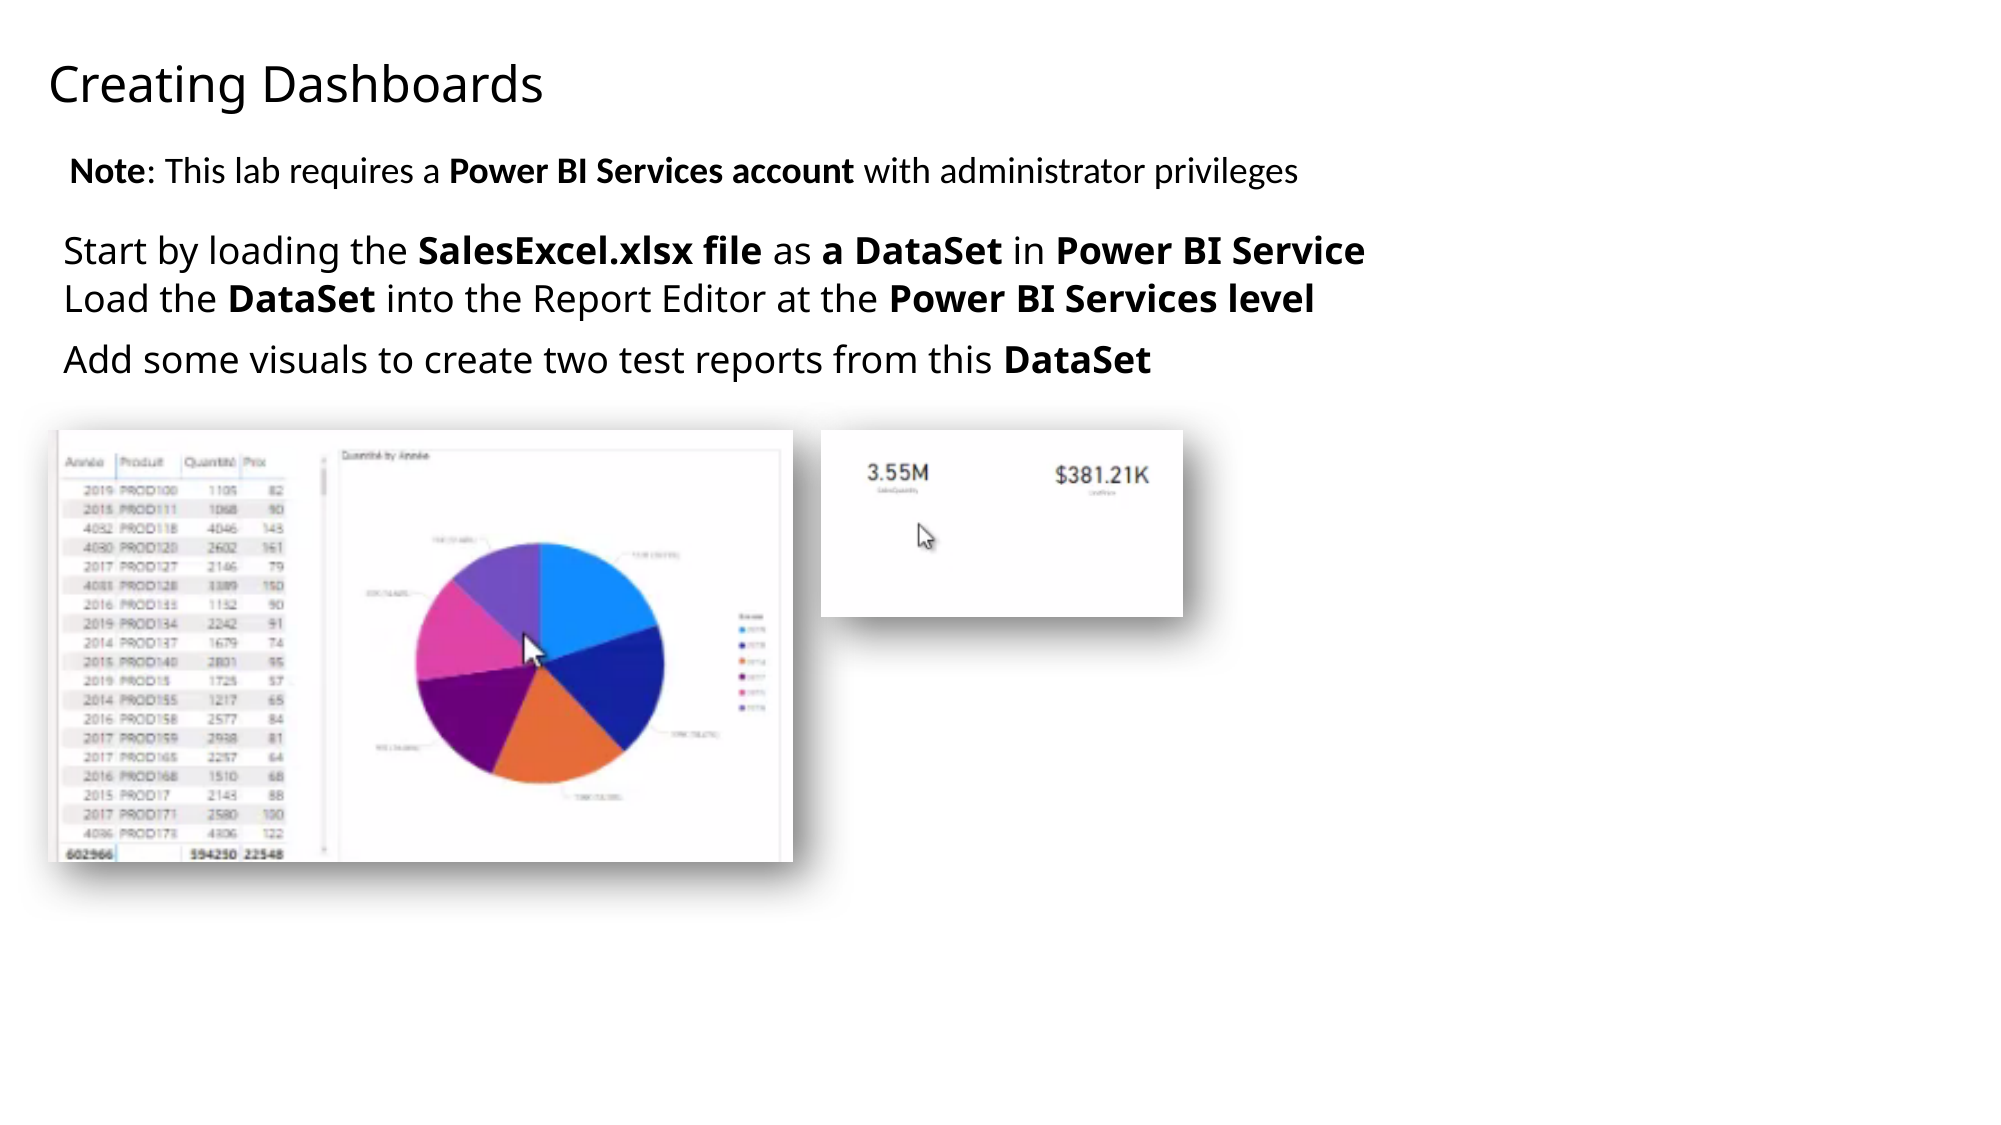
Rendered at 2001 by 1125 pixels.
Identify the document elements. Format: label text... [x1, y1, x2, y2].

text_box Note: This lab requires a Power BI Services account with administrator privileges [54, 138, 1925, 198]
picture [48, 430, 793, 862]
text_box Creating Dashboards [33, 45, 560, 120]
text_box Start by loading the SalesExcel.xlsx file as a DataSet in Power BI Service Load the DataSet into the Report Editor at the Power BI Services level Add some visuals to create two test reports from this DataSet [48, 216, 1493, 389]
picture [821, 430, 1183, 617]
